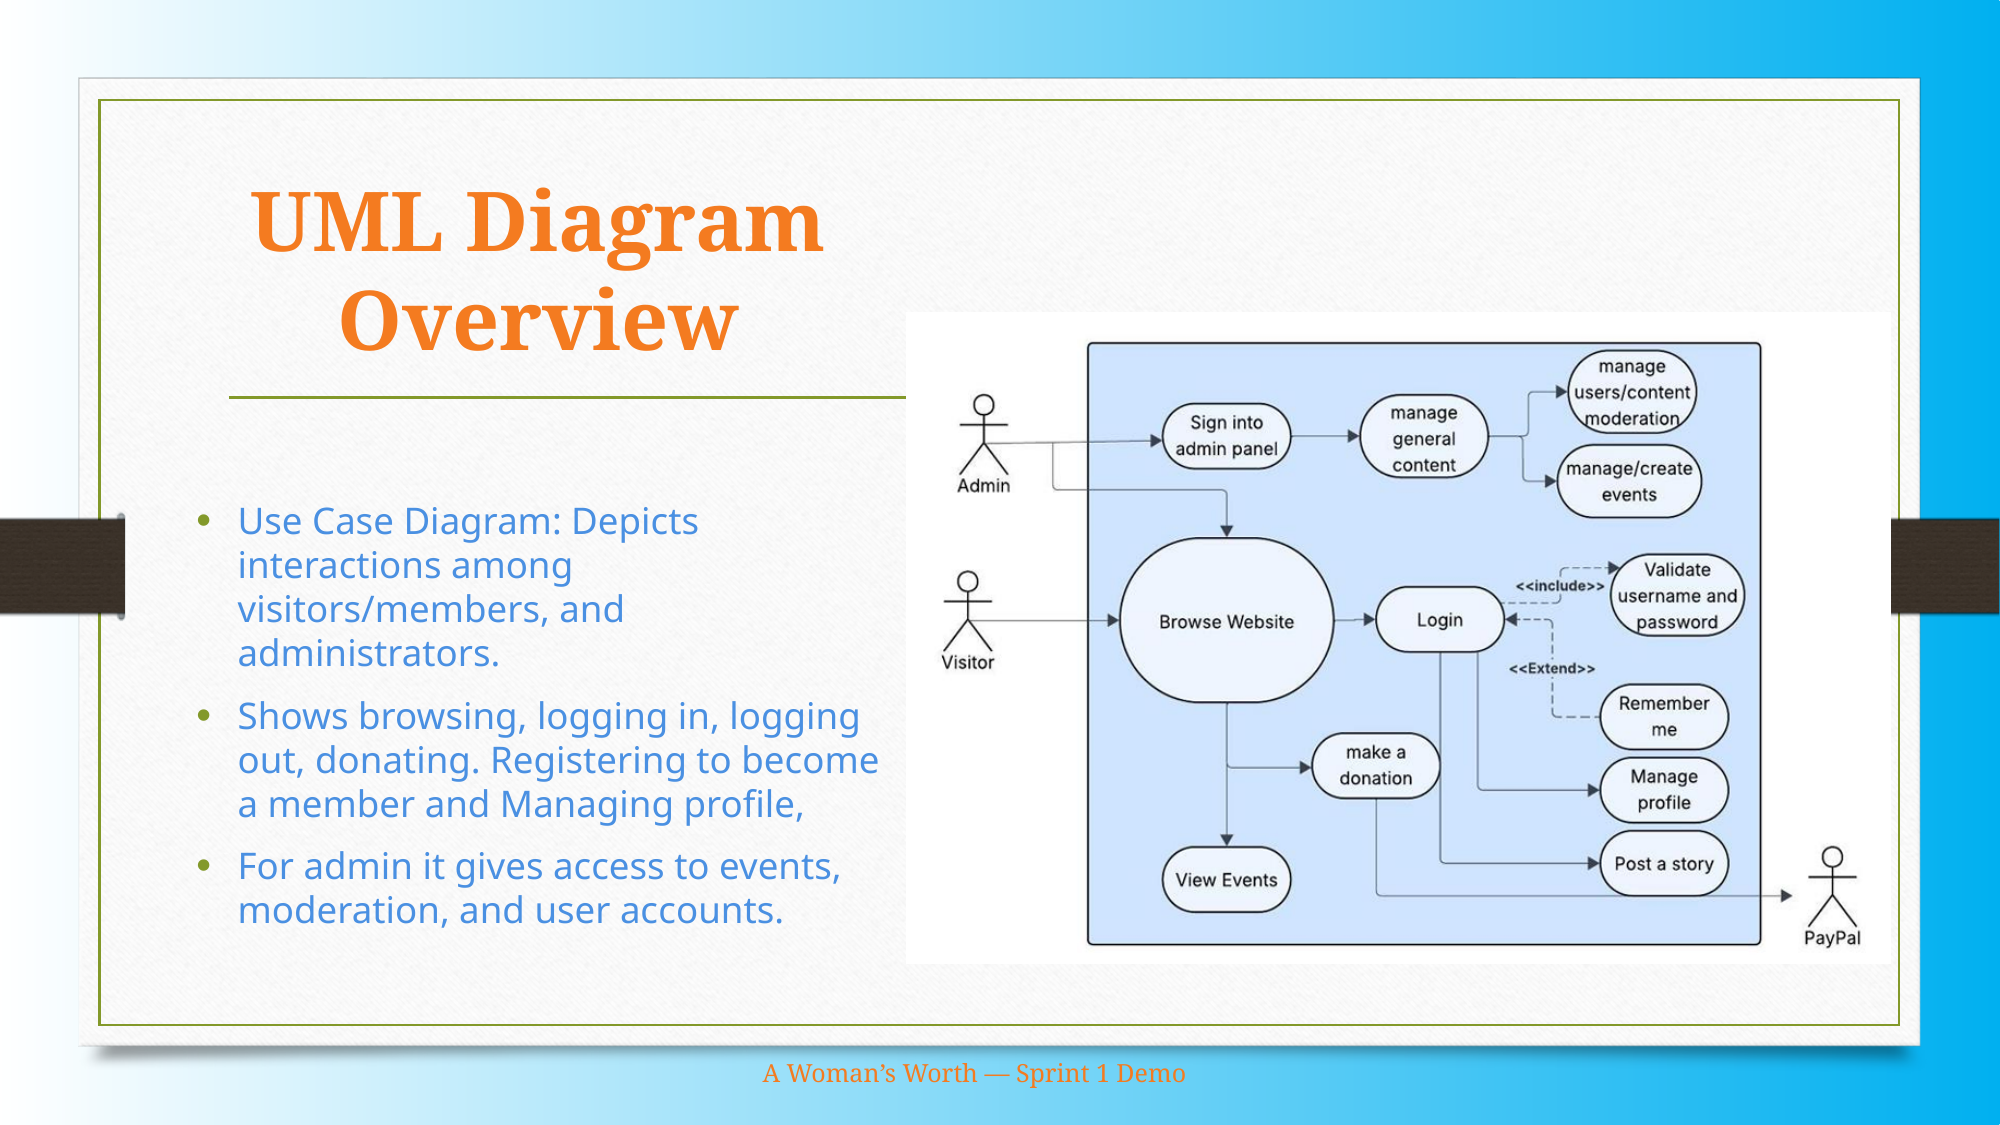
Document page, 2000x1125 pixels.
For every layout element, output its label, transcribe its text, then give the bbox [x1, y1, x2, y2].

list Use Case Diagram: Depicts interactions among visitors/members, and administrators. Shows browsing, logging in, logging out, donating. Registering to become a member and Managing profile, For admin it gives access to events, moderation, and user accounts. [181, 419, 906, 964]
text_box A Woman’s Worth — Sprint 1 Demo [747, 1050, 1203, 1095]
picture [0, 0, 2000, 1125]
title UML Diagram Overview [212, 161, 865, 375]
